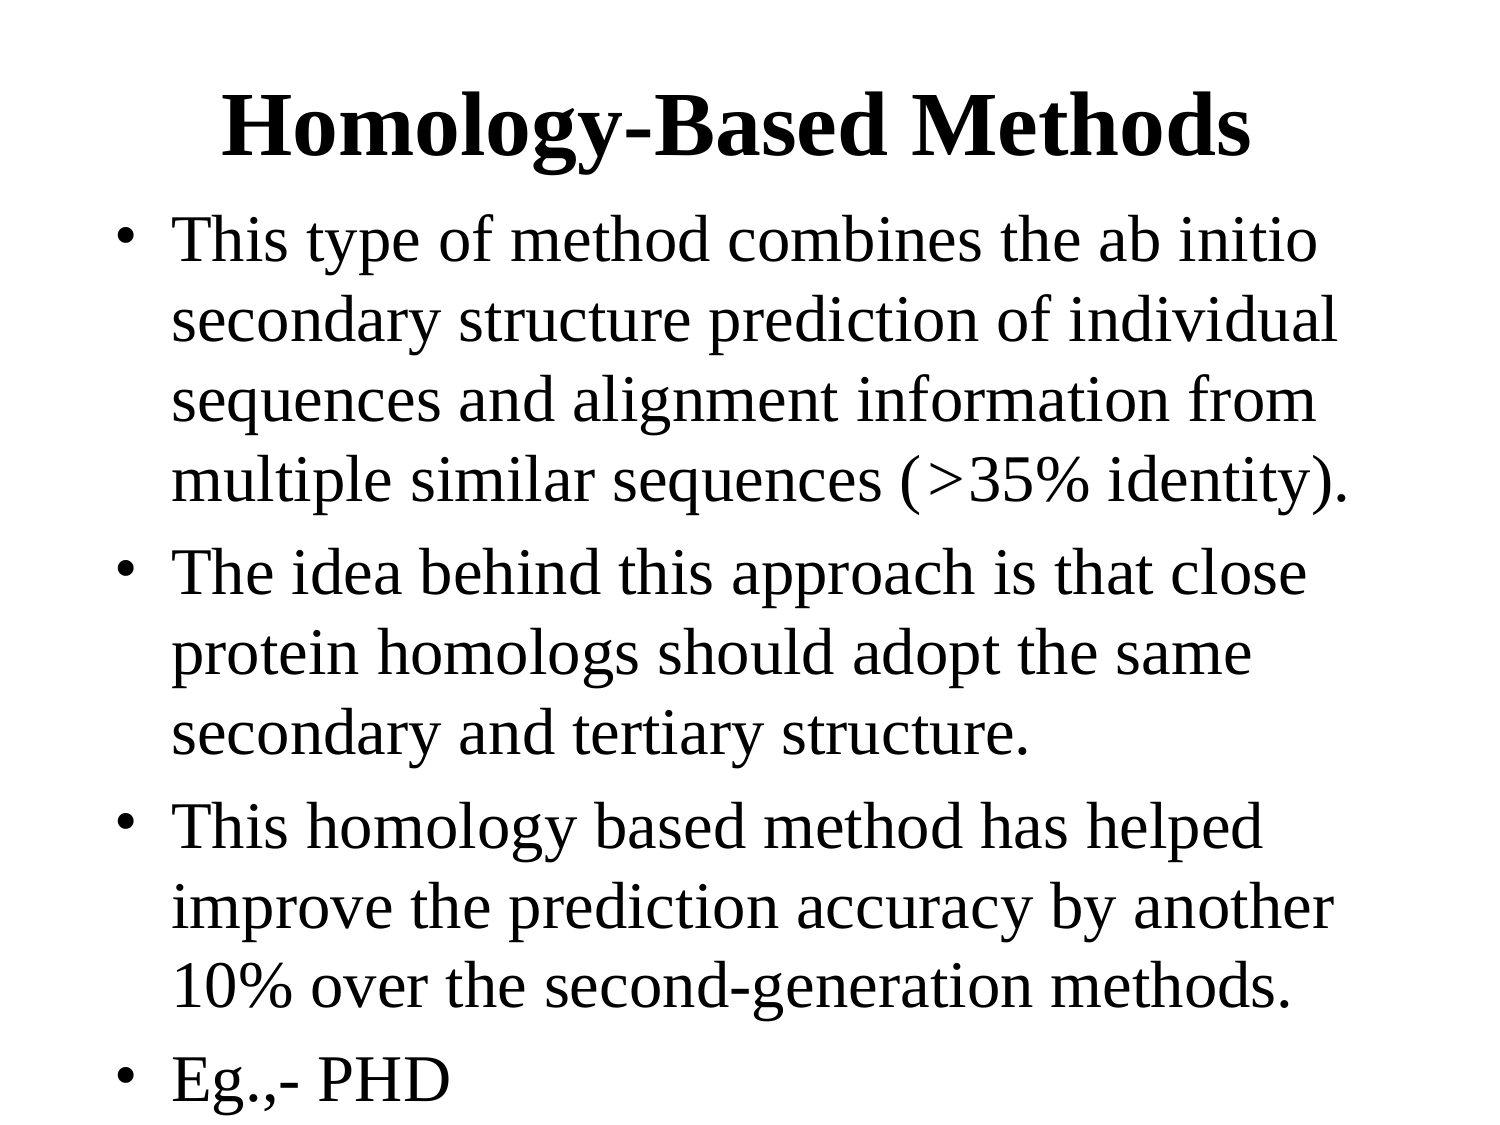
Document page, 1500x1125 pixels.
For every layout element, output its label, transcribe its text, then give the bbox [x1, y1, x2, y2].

title Homology-Based Methods [99, 24, 1375, 187]
list This type of method combines the ab initio secondary structure prediction of individual sequences and alignment information from multiple similar sequences (>35% identity). The idea behind this approach is that close protein homologs should adopt the same secondary and tertiary structure. This homology based method has helped improve the prediction accuracy by another 10% over the second-generation methods. Eg.,- PHD [99, 187, 1375, 863]
